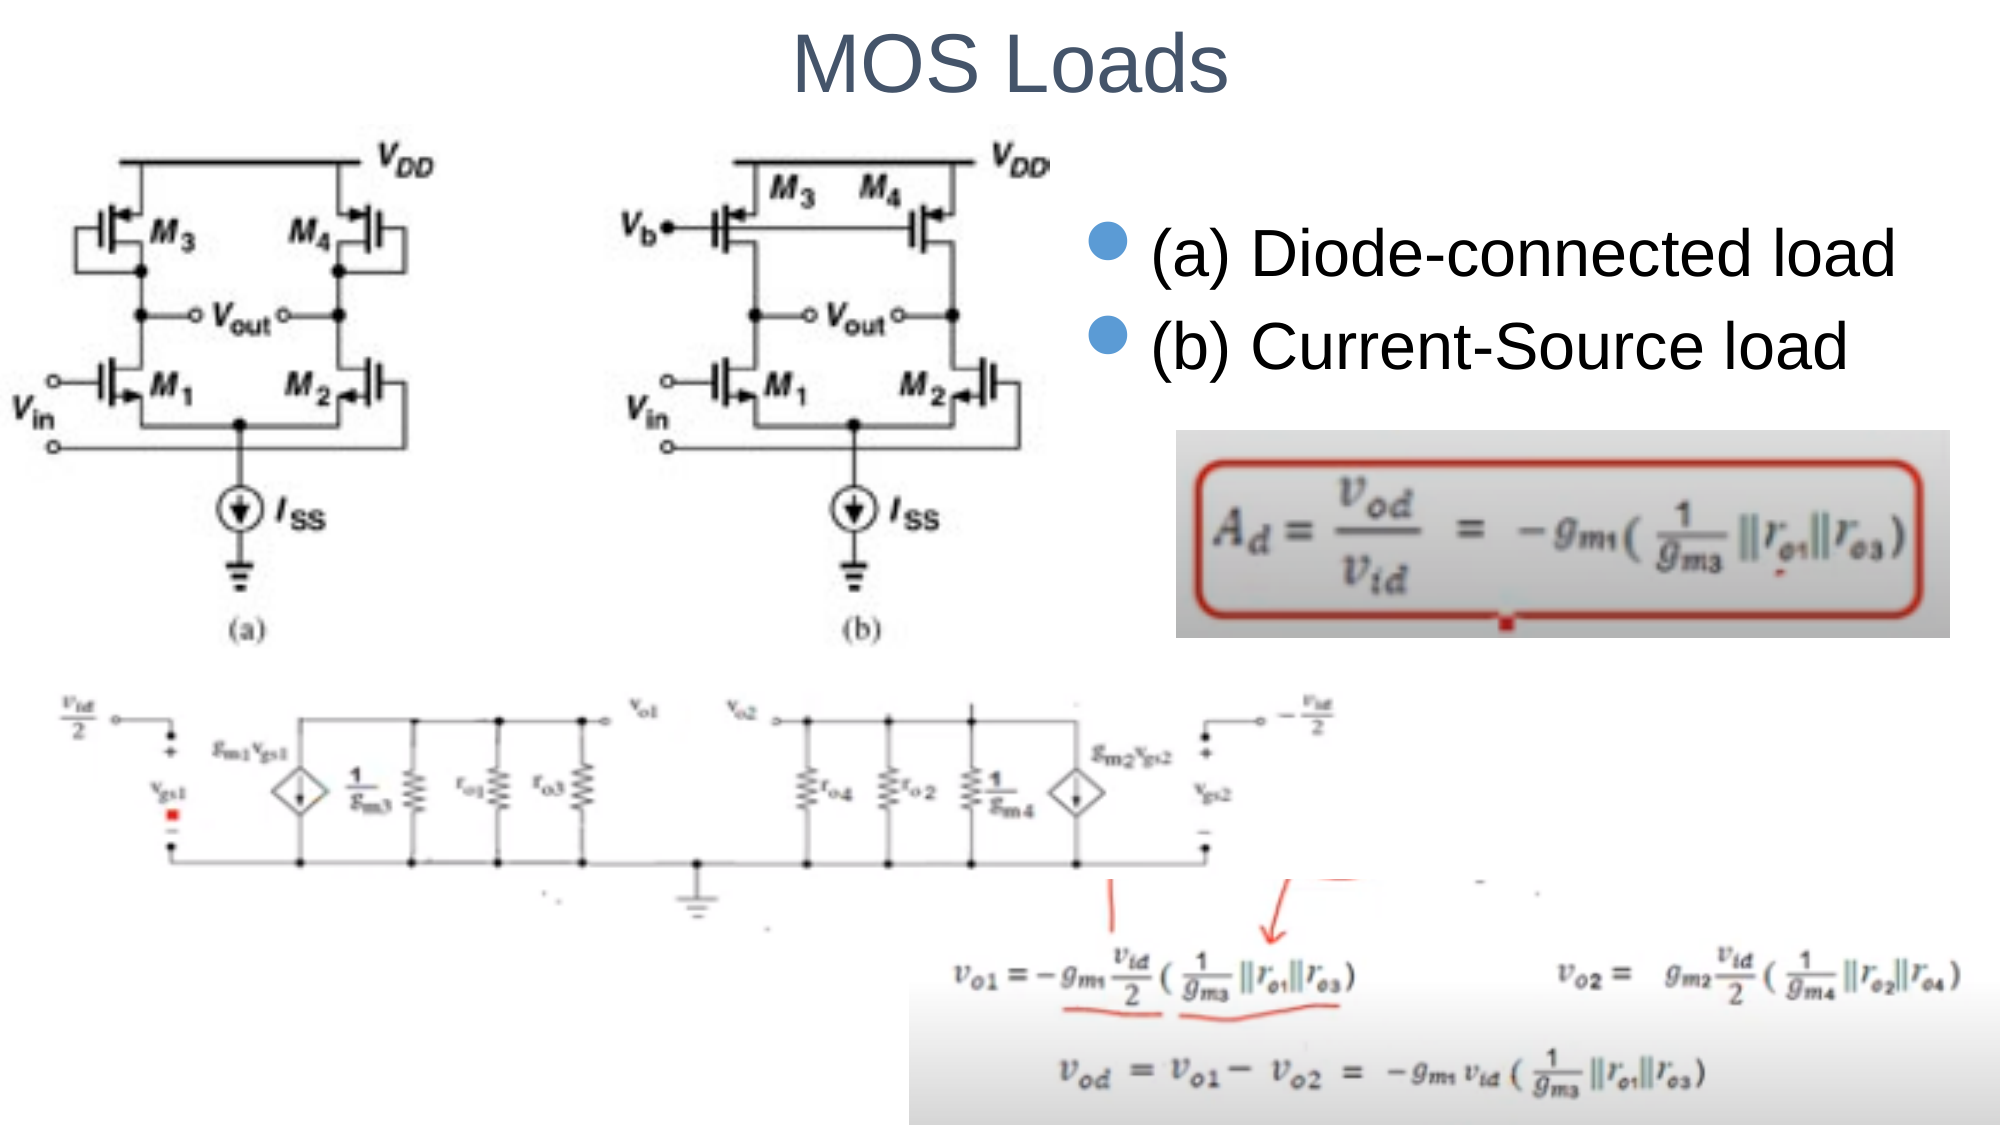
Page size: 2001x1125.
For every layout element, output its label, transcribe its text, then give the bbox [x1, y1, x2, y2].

text_box MOS Loads [336, 0, 1687, 119]
picture [33, 660, 2000, 1125]
picture [1176, 430, 1950, 638]
picture [0, 124, 1050, 655]
text_box (a) Diode-connected load (b) Current-Source load [1069, 202, 1950, 419]
